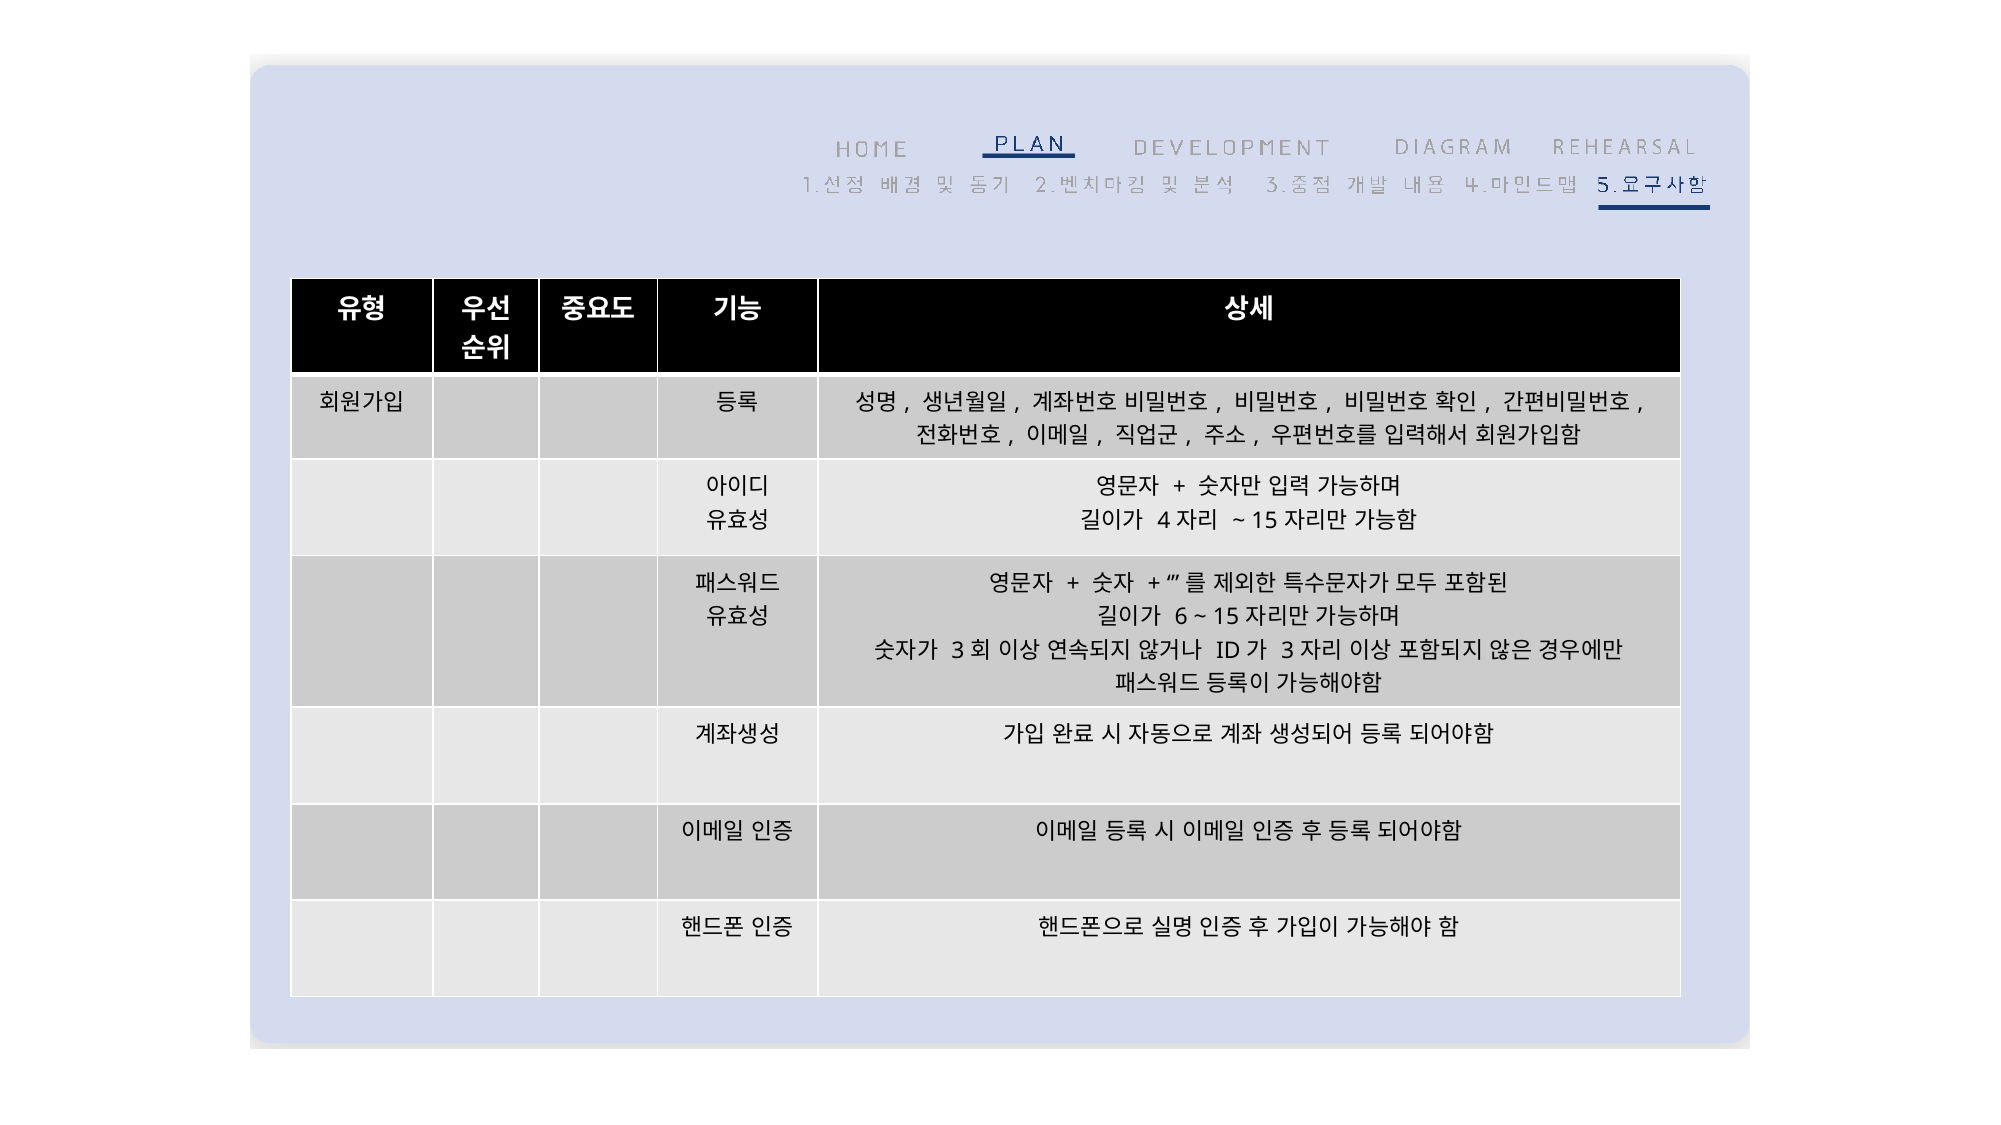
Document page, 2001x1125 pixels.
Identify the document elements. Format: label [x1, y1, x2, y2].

picture [249, 54, 1751, 1049]
